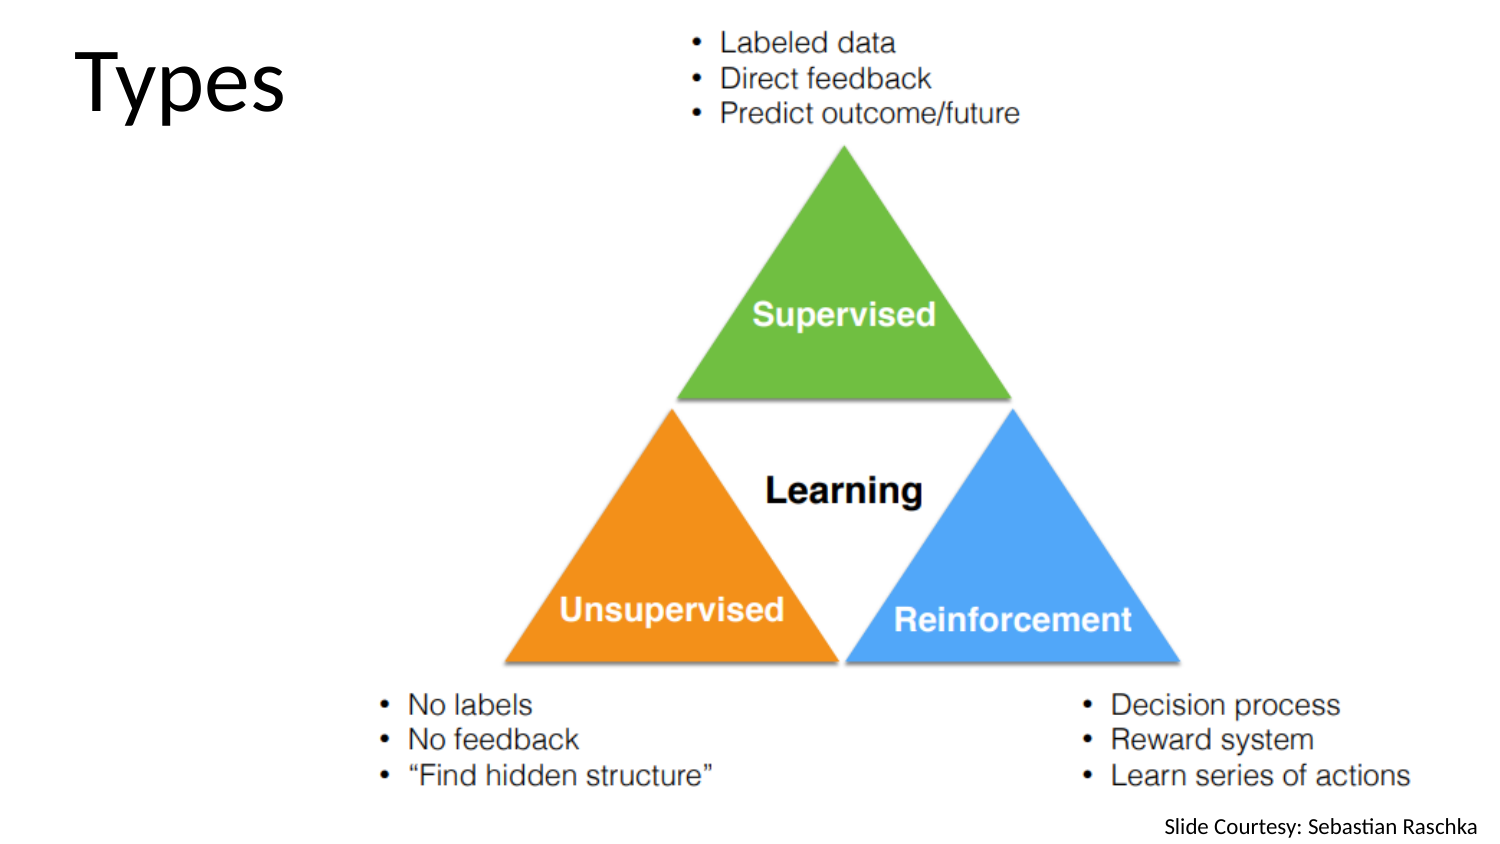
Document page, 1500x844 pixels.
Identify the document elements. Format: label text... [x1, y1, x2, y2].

picture [302, 7, 1426, 810]
text_box Slide Courtesy: Sebastian Raschka [1149, 803, 1500, 844]
text_box Types [60, 12, 297, 138]
